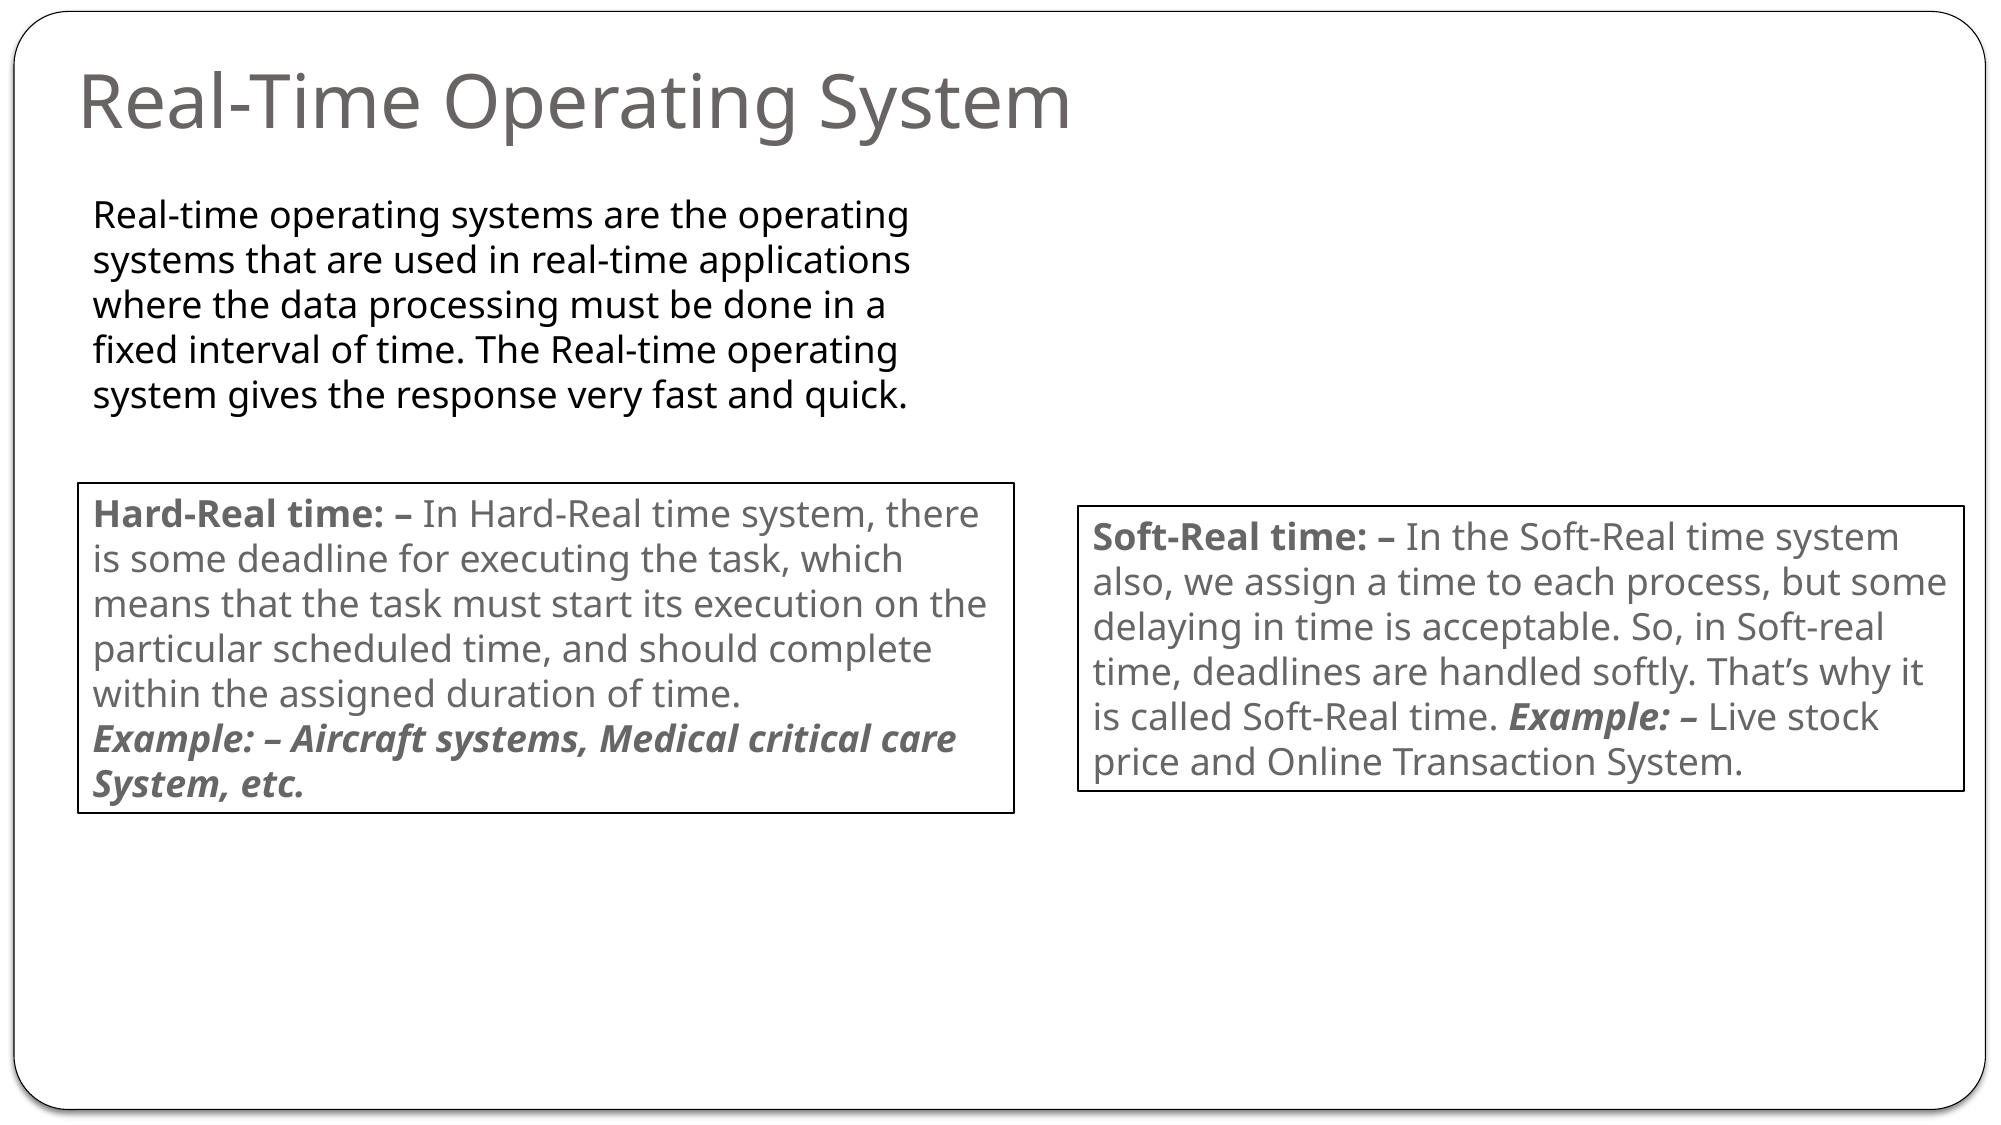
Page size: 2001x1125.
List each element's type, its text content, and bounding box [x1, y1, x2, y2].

text_box Real-time operating systems are the operating systems that are used in real-time applications where the data processing must be done in a fixed interval of time. The Real-time operating system gives the response very fast and quick. [77, 183, 961, 424]
text_box Hard-Real time: – In Hard-Real time system, there is some deadline for executing the task, which means that the task must start its execution on the particular scheduled time, and should complete within the assigned duration of time. Example: – Aircraft systems, Medical critical care System, etc. [77, 482, 1015, 814]
text_box Soft-Real time: – In the Soft-Real time system also, we assign a time to each process, but some delaying in time is acceptable. So, in Soft-real time, deadlines are handled softly. That’s why it is called Soft-Real time. Example: – Live stock price and Online Transaction System. [1077, 505, 1965, 792]
text_box Real-Time Operating System [63, 46, 1089, 152]
